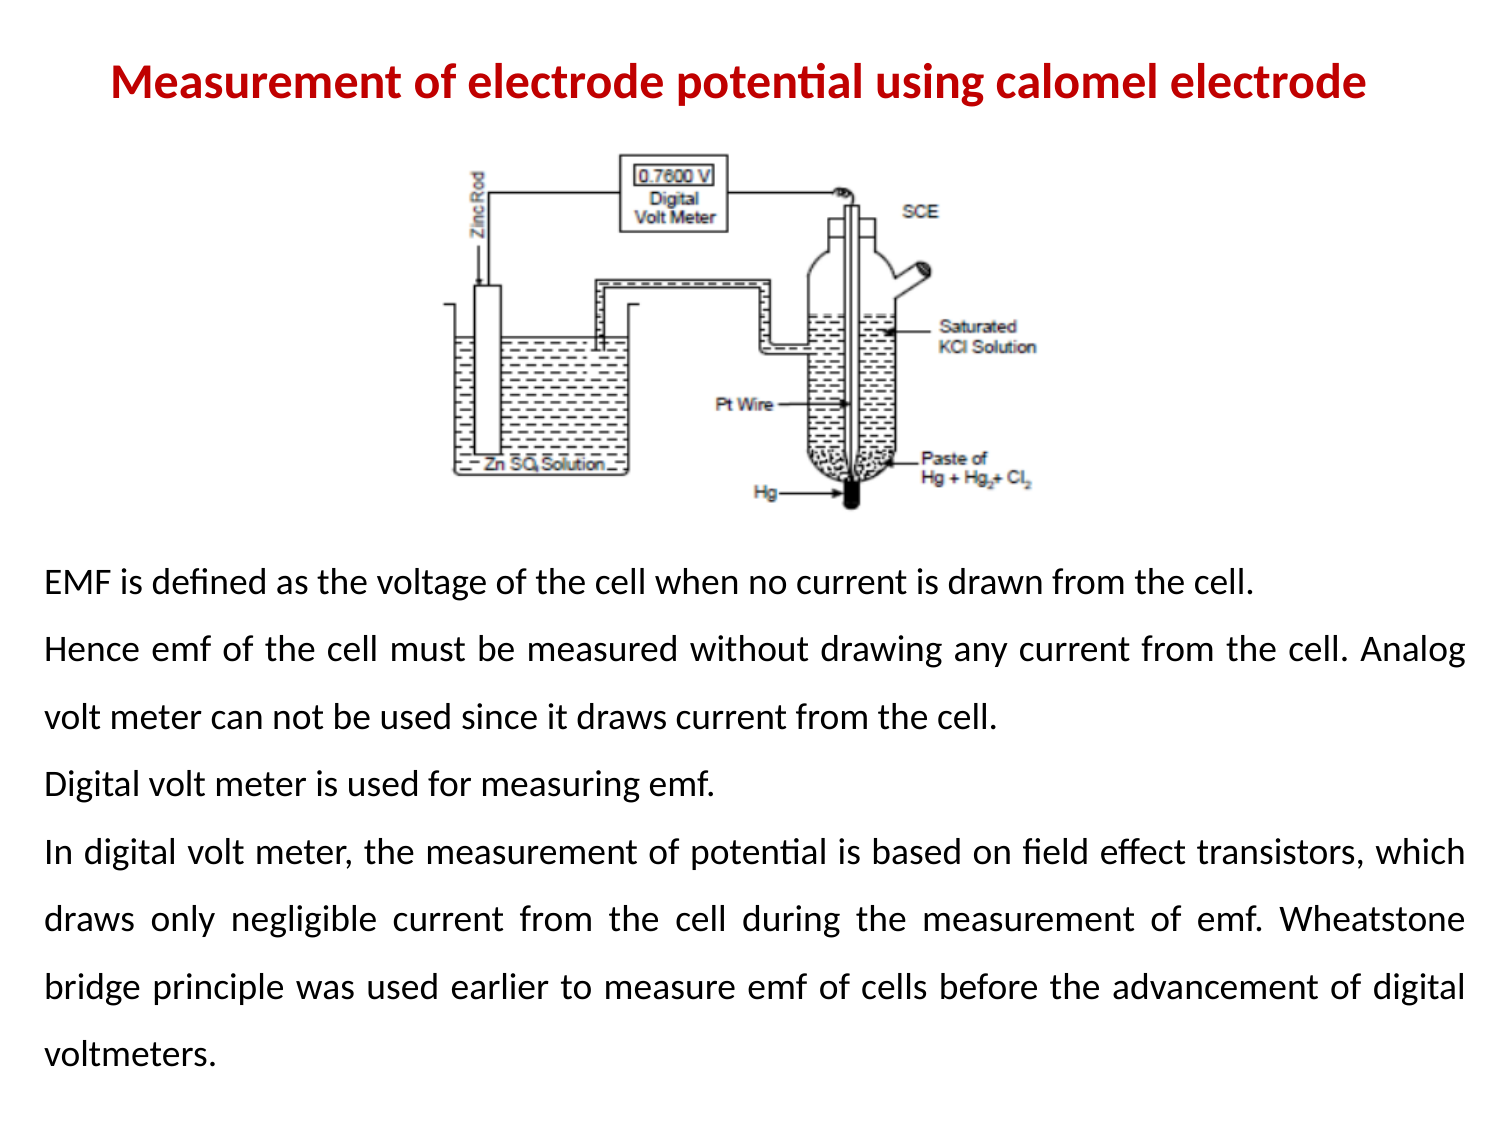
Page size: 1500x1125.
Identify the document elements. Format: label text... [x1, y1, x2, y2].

picture [363, 136, 1070, 528]
title Measurement of electrode potential using calomel electrode [64, 19, 1414, 138]
text_box EMF is defined as the voltage of the cell when no current is drawn from the cell. Hence emf of the cell must be measured without drawing any current from the cell. Analog volt meter can not be used since it draws current from the cell. Digital volt meter is used for measuring emf. In digital volt meter, the measurement of potential is based on field effect transistors, which draws only negligible current from the cell during the measurement of emf. Wheatstone bridge principle was used earlier to measure emf of cells before the advancement of digital voltmeters. [29, 527, 1483, 1082]
